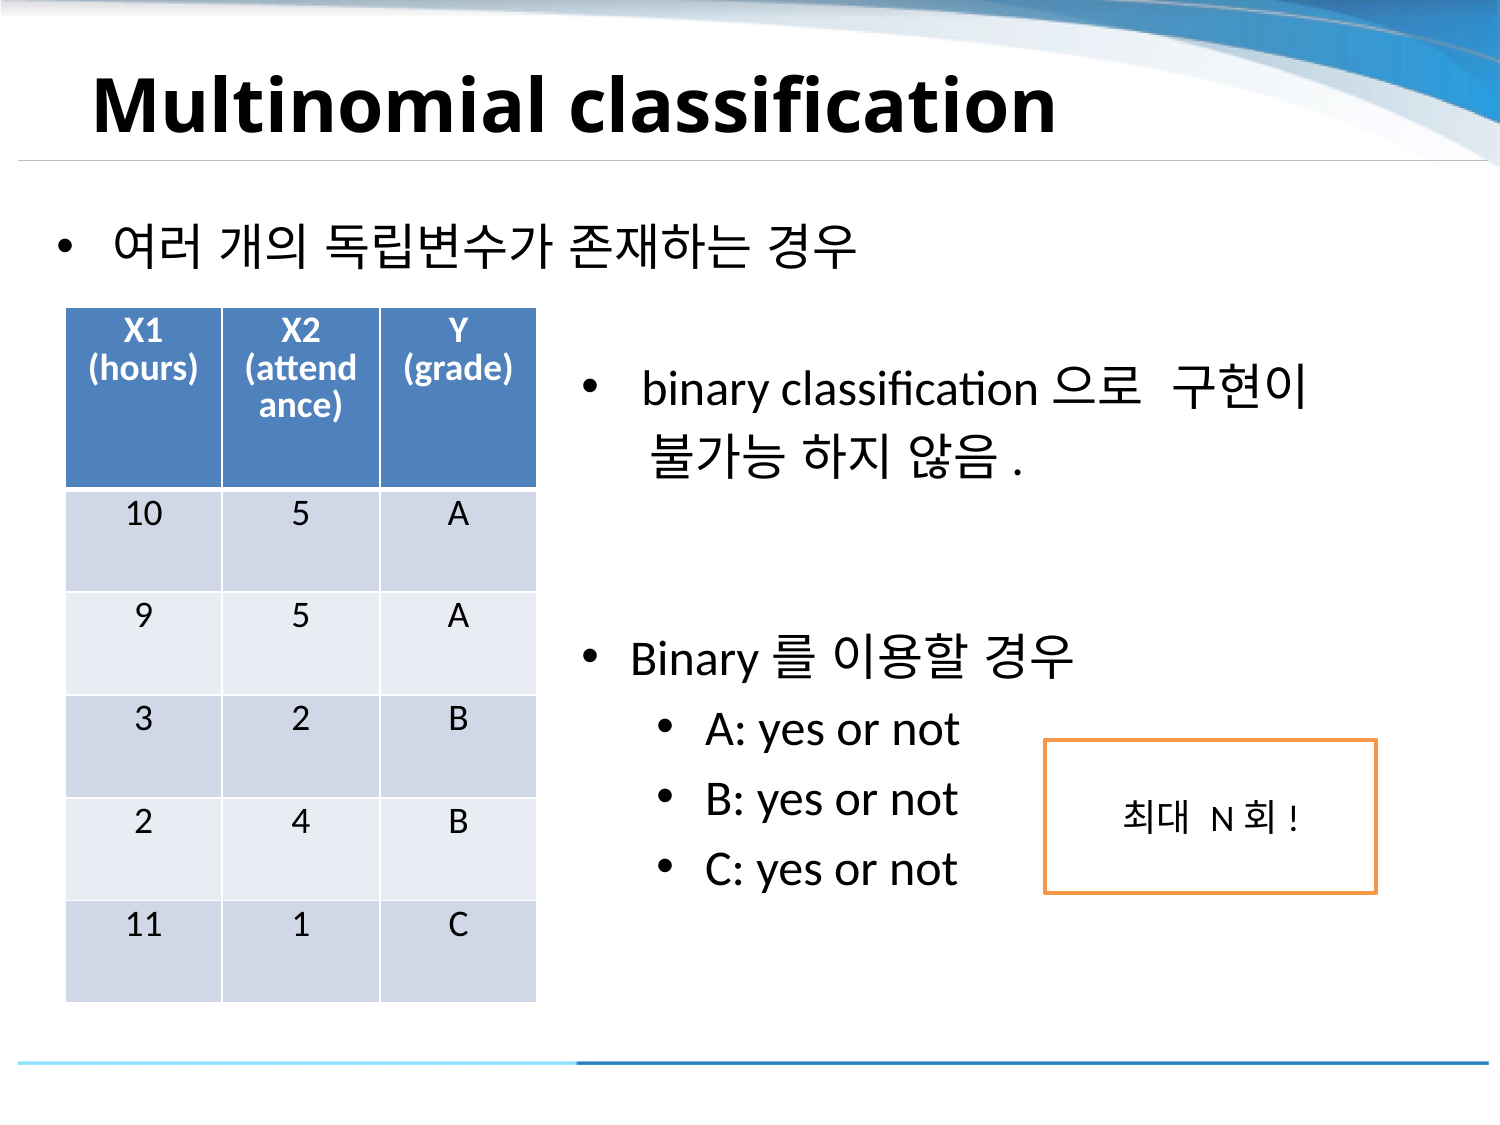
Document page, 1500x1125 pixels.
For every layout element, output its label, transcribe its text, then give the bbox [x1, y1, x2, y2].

table_cell A [381, 593, 536, 694]
table_cell 4 [223, 799, 379, 900]
table_header X2 (attend ance) [223, 308, 379, 487]
table_cell A [381, 492, 536, 591]
table_cell 1 [223, 901, 379, 1002]
table_cell 5 [223, 593, 379, 694]
title Multinomial classification [75, 45, 1425, 161]
table_cell 9 [66, 593, 221, 694]
table_cell B [381, 799, 536, 900]
table_cell 5 [223, 492, 379, 591]
picture [0, 0, 1500, 1125]
table_cell B [381, 696, 536, 797]
table_header Y (grade) [381, 308, 536, 487]
list 여러 개의 독립변수가 존재하는 경우 binary classification으로 구현이 불가능 하지 않음. Binary를 이용할 경우 A: yes or not B: yes or not C: yes or not [41, 208, 1414, 1102]
table_cell 2 [223, 696, 379, 797]
table_cell 11 [66, 901, 221, 1002]
table_header X1 (hours) [66, 308, 221, 487]
table_cell 10 [66, 492, 221, 591]
text_box 최대 N회! [1043, 738, 1378, 895]
table_cell 2 [66, 799, 221, 900]
table_cell 3 [66, 696, 221, 797]
table_cell C [381, 901, 536, 1002]
